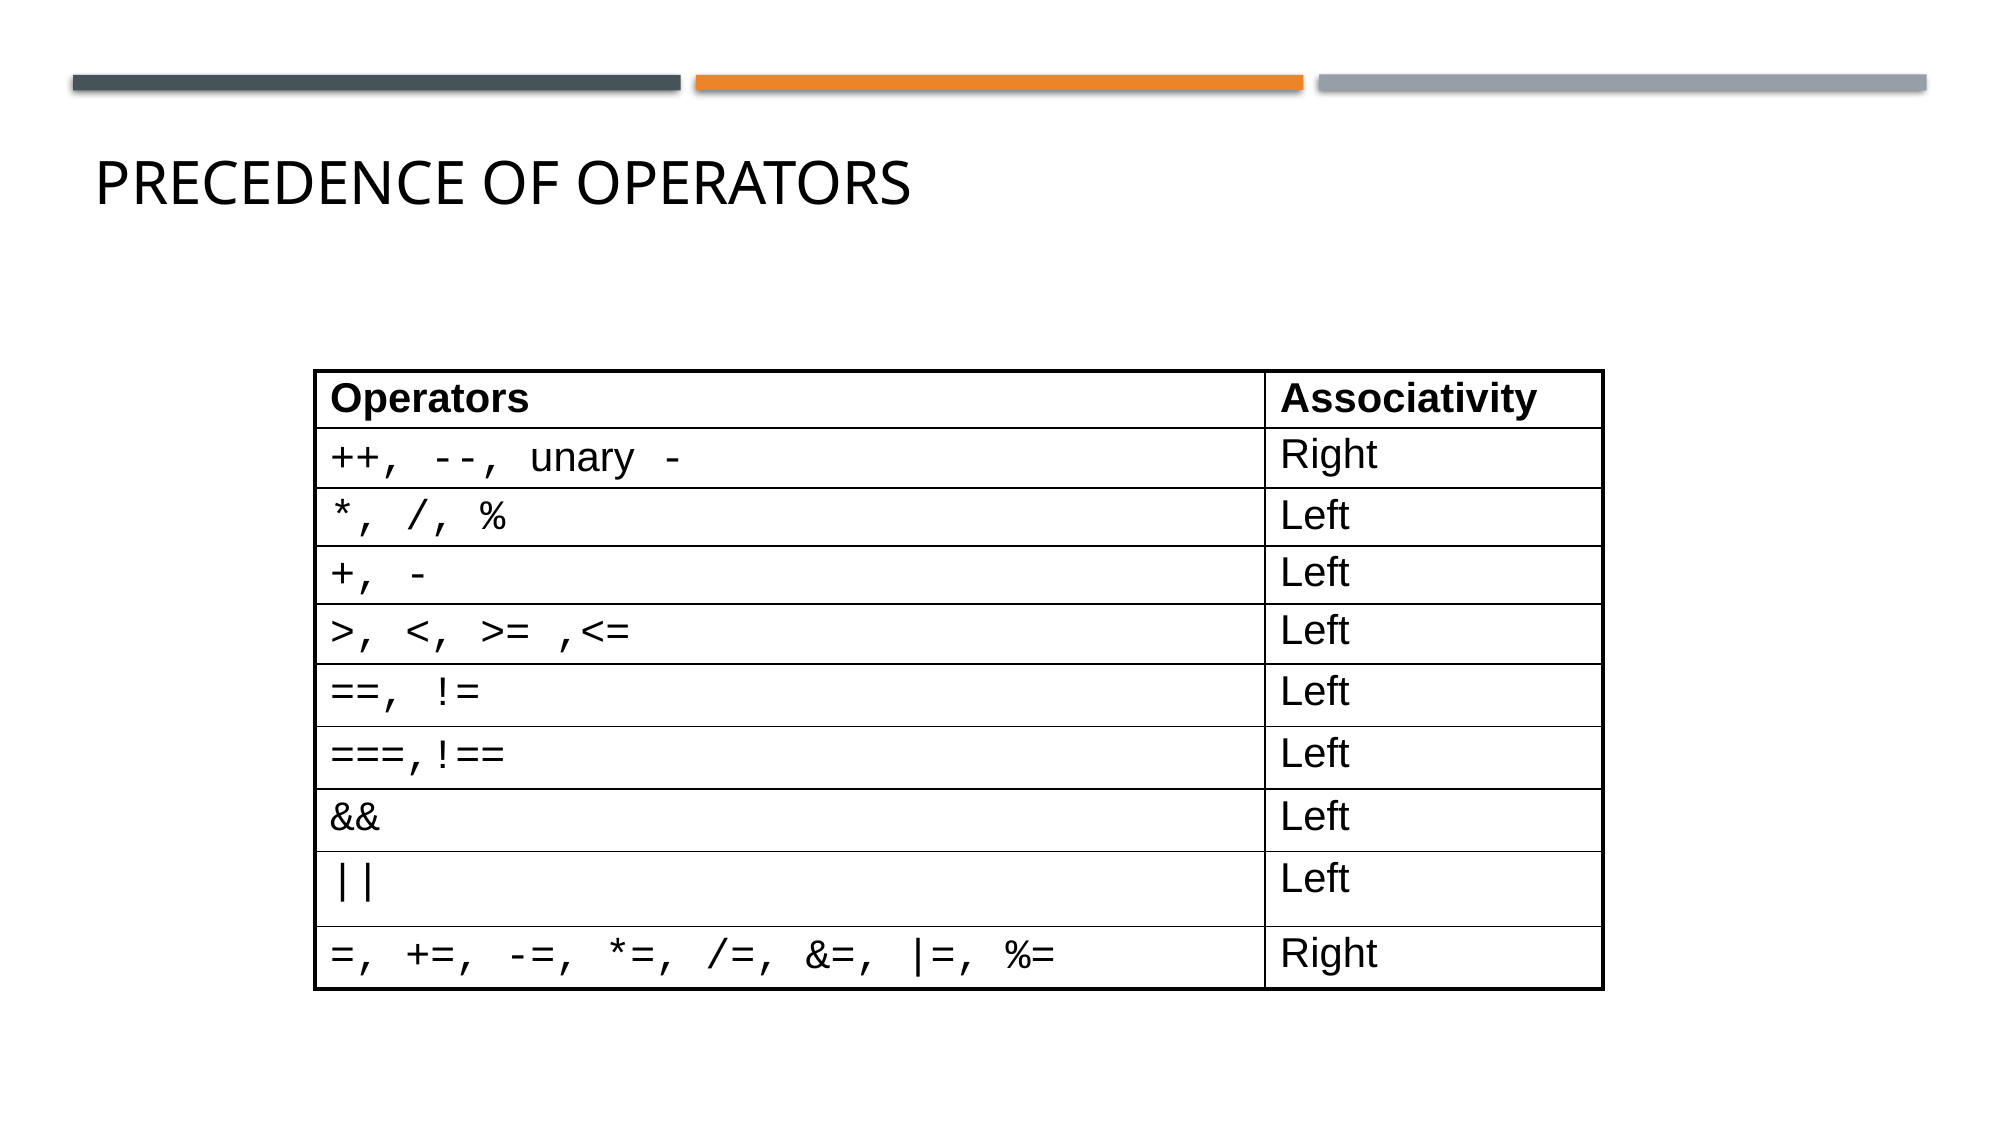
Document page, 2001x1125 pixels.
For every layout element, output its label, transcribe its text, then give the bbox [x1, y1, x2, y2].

table_cell && [317, 790, 1264, 851]
table_header Associativity [1266, 373, 1601, 427]
table_cell +, - [317, 547, 1264, 603]
table_header Operators [317, 373, 1264, 427]
table_cell || [317, 852, 1264, 926]
table_cell Left [1266, 489, 1601, 545]
table_cell ==, != [317, 665, 1264, 726]
table_cell Left [1266, 547, 1601, 603]
table_cell ++, --, unary - [317, 429, 1264, 487]
table_cell Right [1266, 429, 1601, 487]
table_cell Left [1266, 605, 1601, 663]
table_cell Left [1266, 852, 1601, 926]
table_cell >, <, >= ,<= [317, 605, 1264, 663]
table_cell *, /, % [317, 489, 1264, 545]
table_cell Right [1266, 927, 1601, 987]
table_cell =, +=, -=, *=, /=, &=, |=, %= [317, 927, 1264, 987]
table_cell ===,!== [317, 727, 1264, 788]
table_cell Left [1266, 665, 1601, 726]
table_cell Left [1266, 727, 1601, 788]
title Precedence of Operators [79, 136, 1963, 225]
table_cell Left [1266, 790, 1601, 851]
